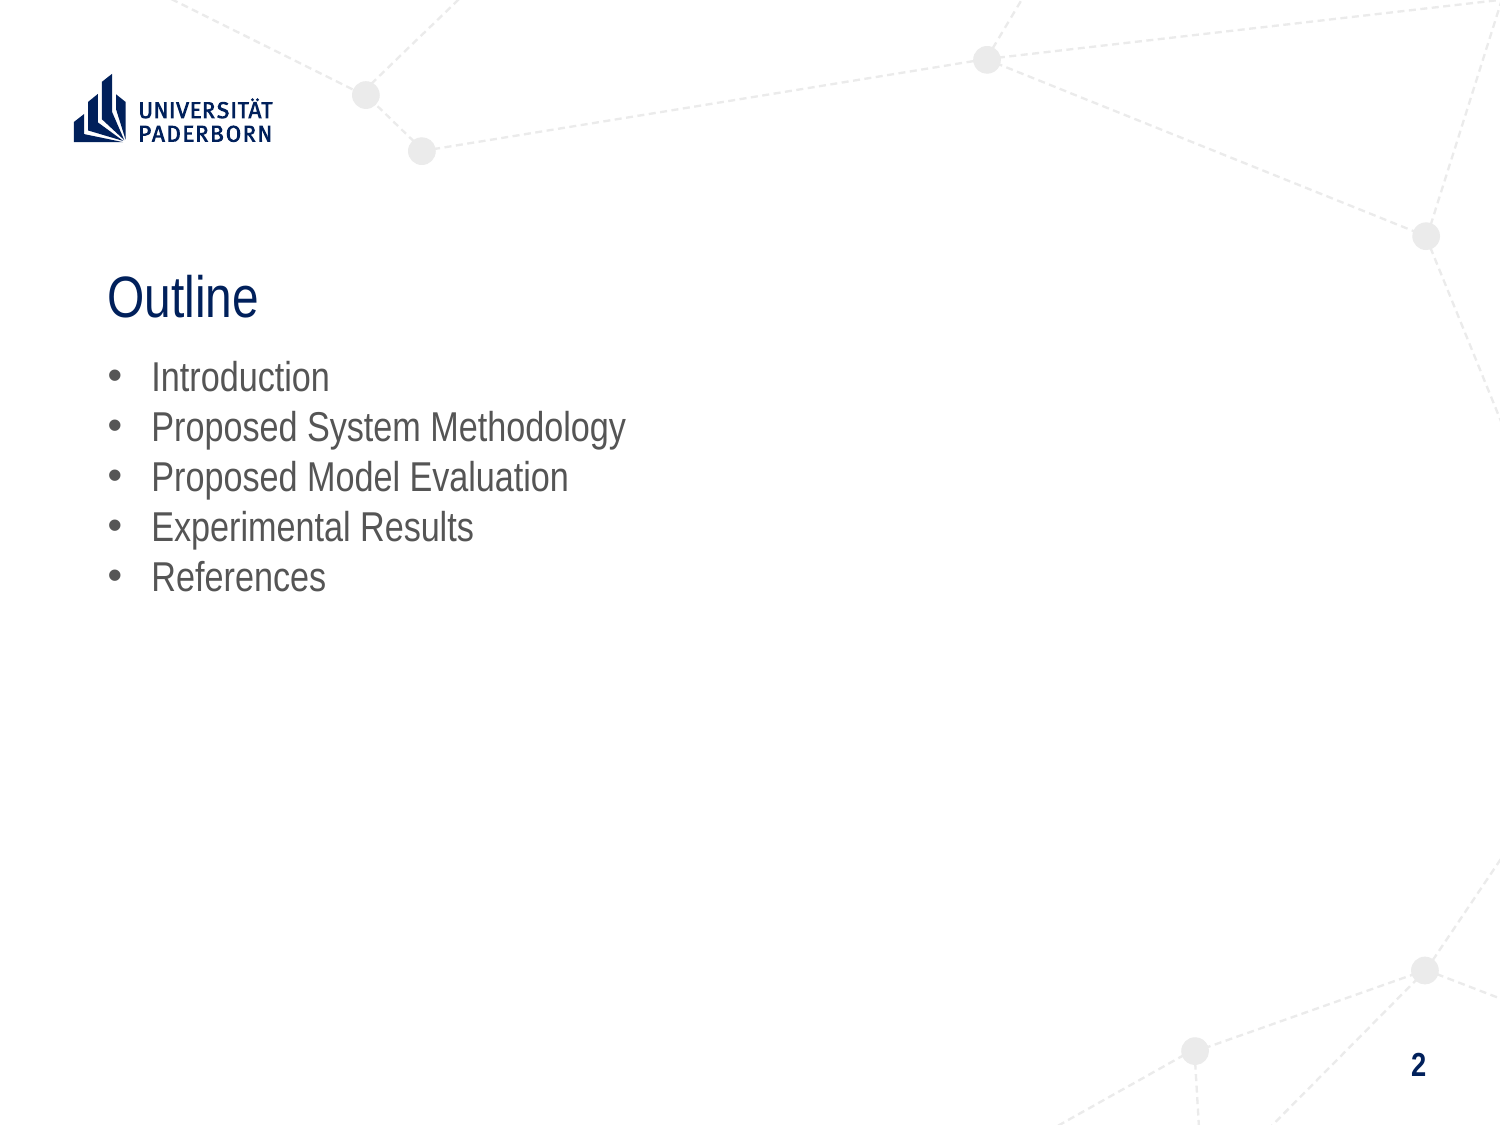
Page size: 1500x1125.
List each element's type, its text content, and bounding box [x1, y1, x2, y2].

slide_number 2 [1308, 1042, 1427, 1091]
title Outline [107, 265, 1461, 350]
list Introduction Proposed System Methodology Proposed Model Evaluation Experimental Results References [107, 350, 1426, 906]
